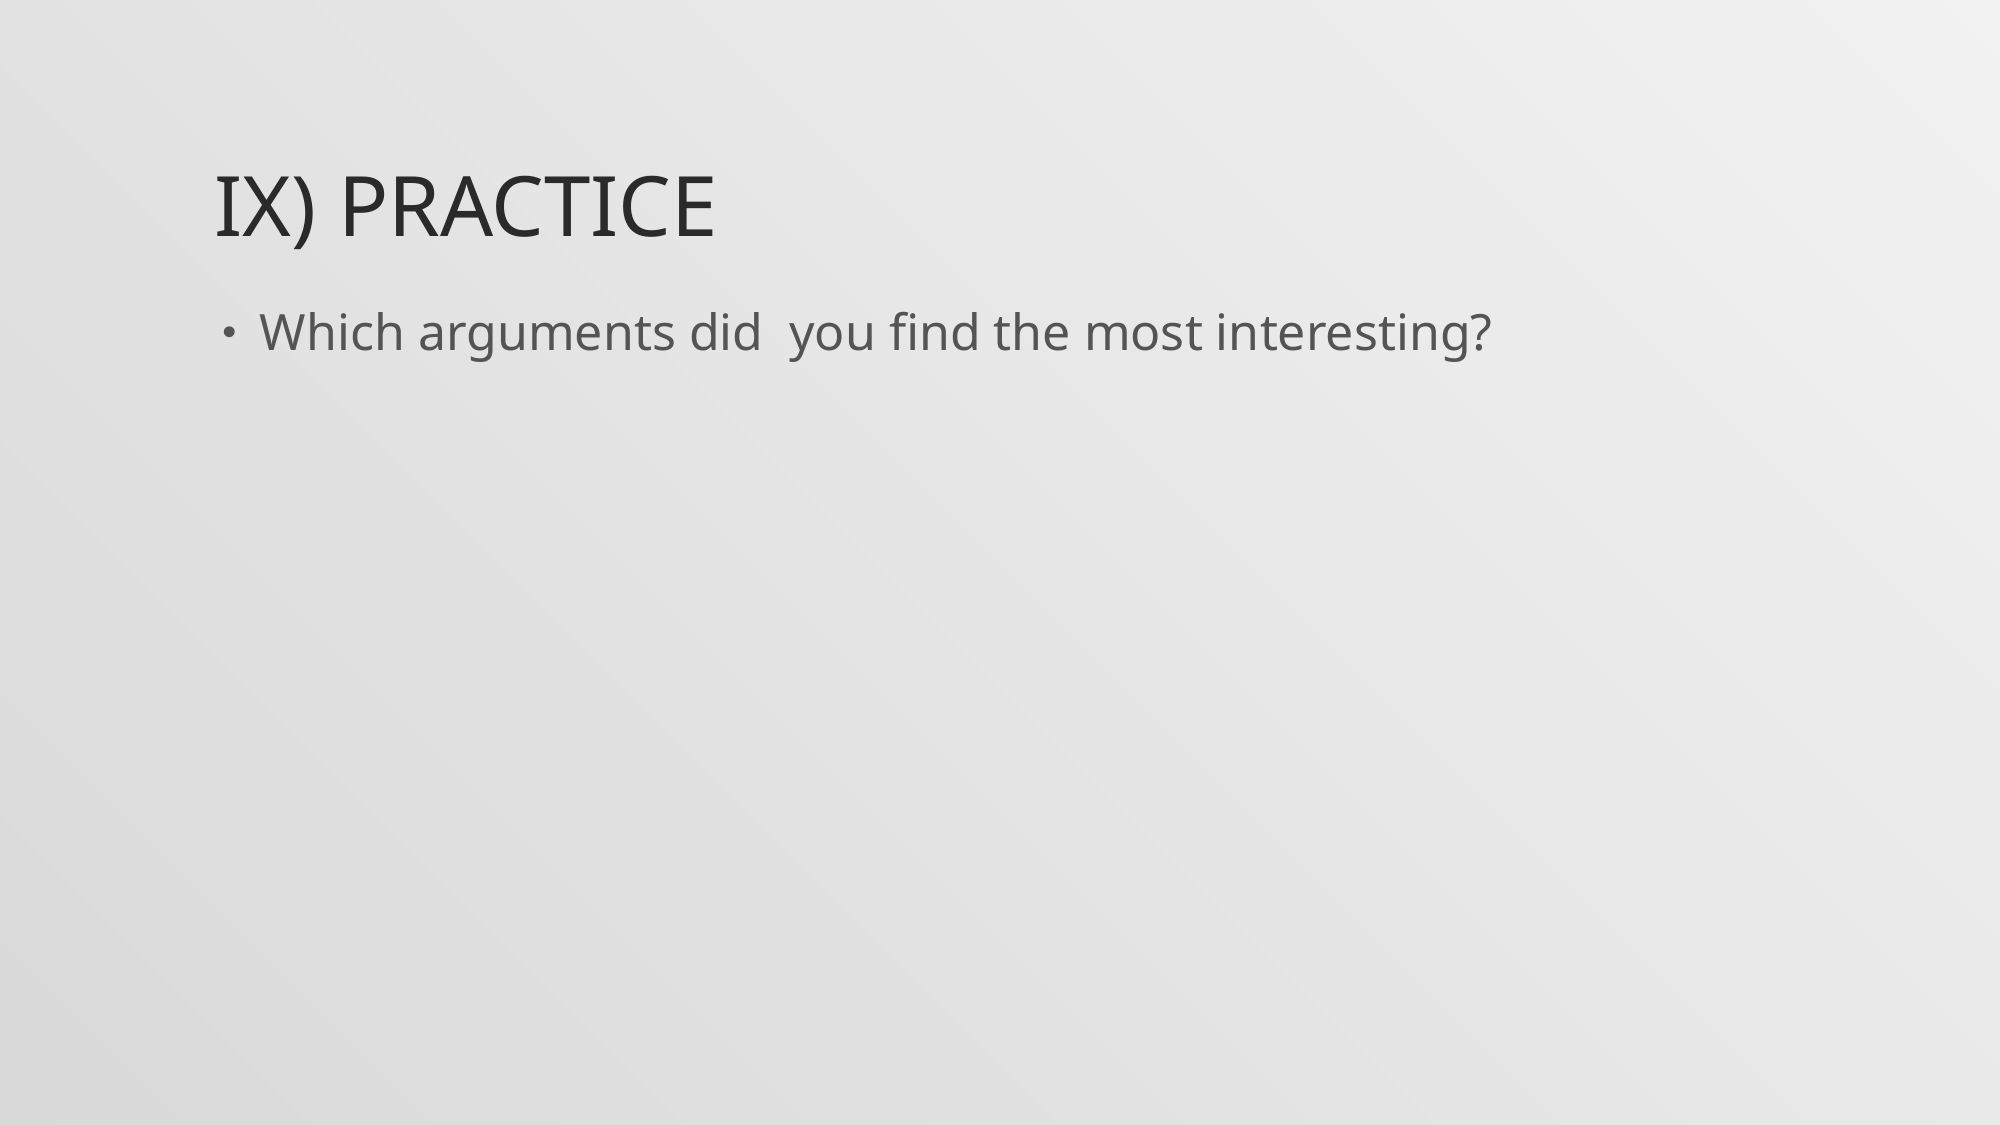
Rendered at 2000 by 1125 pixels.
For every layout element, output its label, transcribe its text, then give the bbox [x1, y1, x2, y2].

title IX) Practice [199, 45, 1800, 263]
list Which arguments did you find the most interesting? [199, 299, 1800, 1013]
